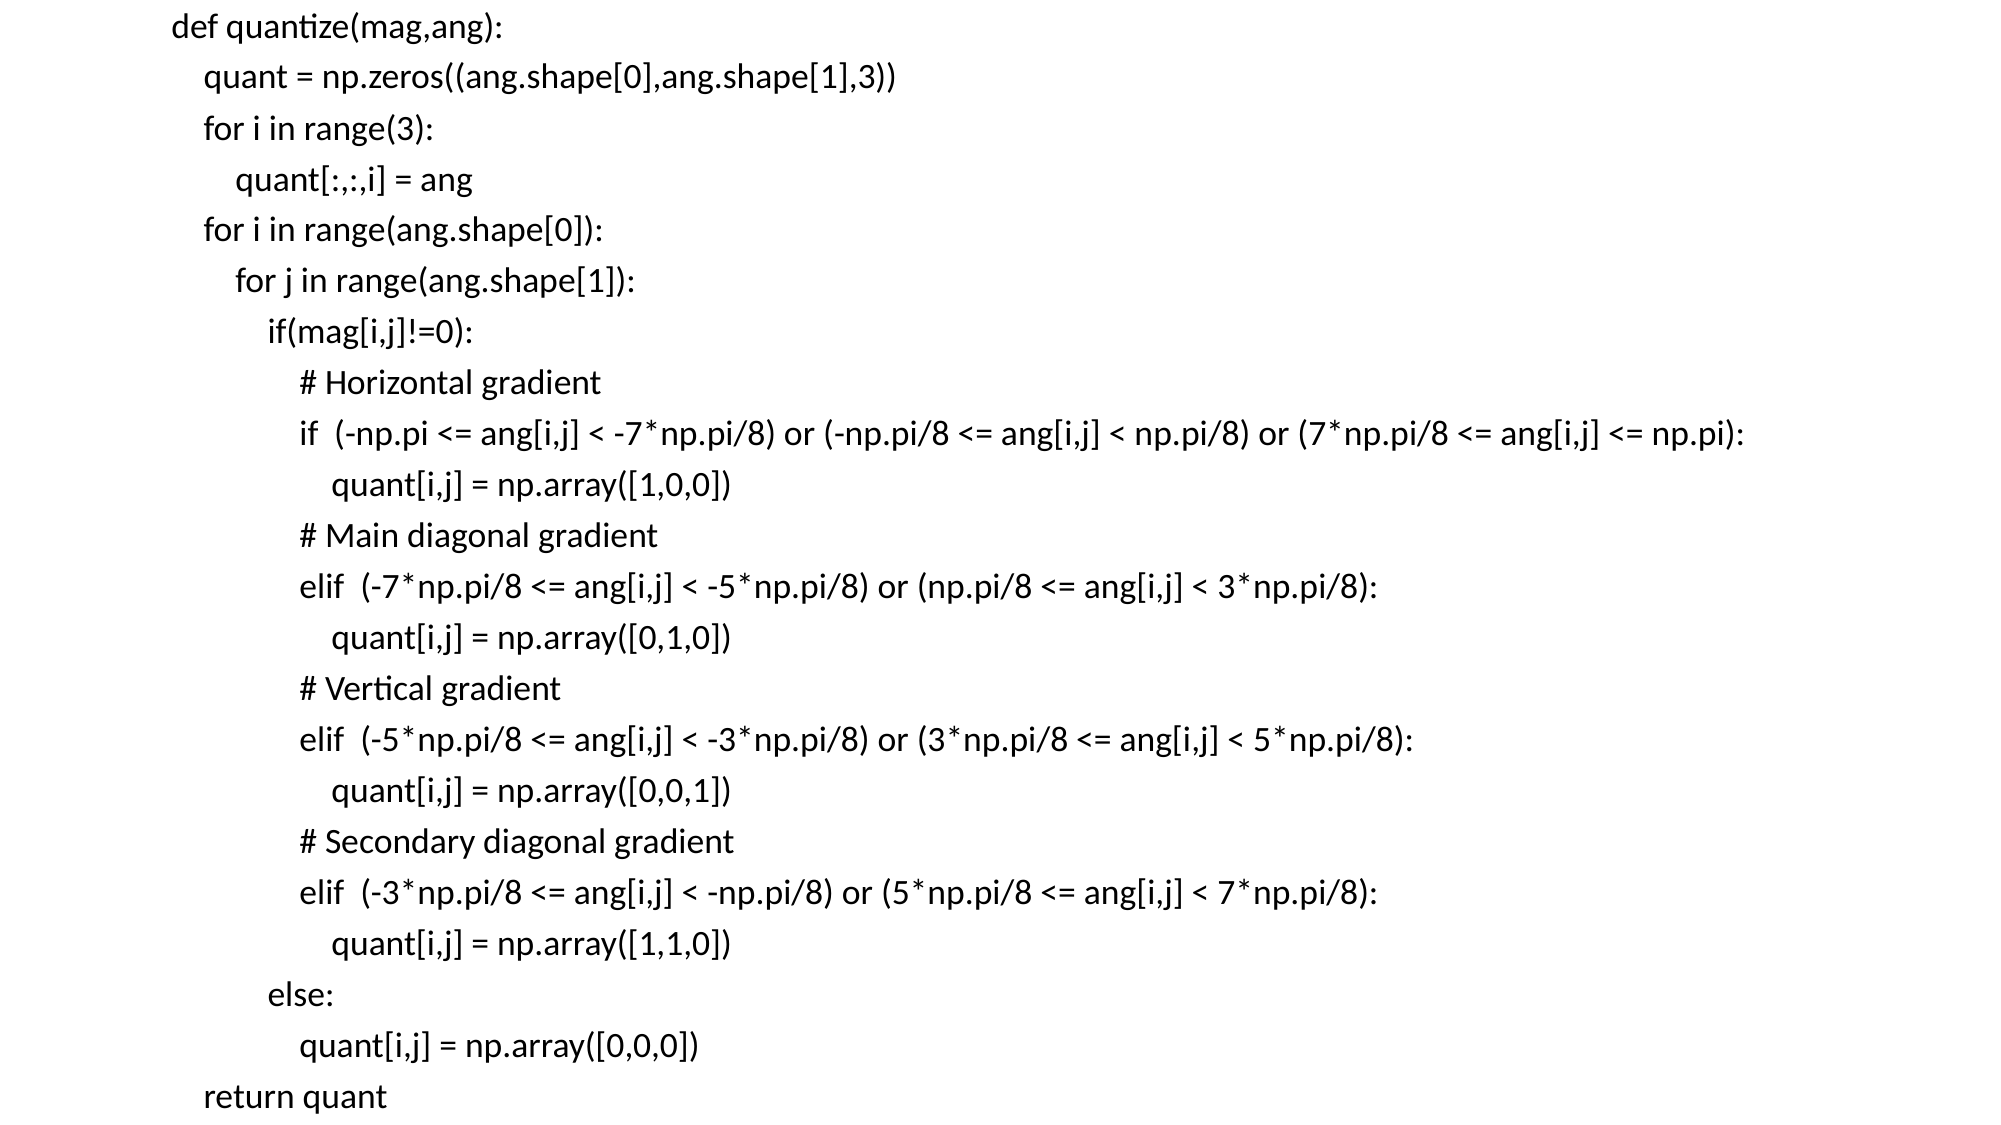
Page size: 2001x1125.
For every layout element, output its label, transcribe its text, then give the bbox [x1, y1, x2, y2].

list def quantize(mag,ang): quant = np.zeros((ang.shape[0],ang.shape[1],3)) for i in range(3): quant[:,:,i] = ang for i in range(ang.shape[0]): for j in range(ang.shape[1]): if(mag[i,j]!=0): # Horizontal gradient if (-np.pi <= ang[i,j] < -7*np.pi/8) or (-np.pi/8 <= ang[i,j] < np.pi/8) or (7*np.pi/8 <= ang[i,j] <= np.pi): quant[i,j] = np.array([1,0,0]) # Main diagonal gradient elif (-7*np.pi/8 <= ang[i,j] < -5*np.pi/8) or (np.pi/8 <= ang[i,j] < 3*np.pi/8): quant[i,j] = np.array([0,1,0]) # Vertical gradient elif (-5*np.pi/8 <= ang[i,j] < -3*np.pi/8) or (3*np.pi/8 <= ang[i,j] < 5*np.pi/8): quant[i,j] = np.array([0,0,1]) # Secondary diagonal gradient elif (-3*np.pi/8 <= ang[i,j] < -np.pi/8) or (5*np.pi/8 <= ang[i,j] < 7*np.pi/8): quant[i,j] = np.array([1,1,0]) else: quant[i,j] = np.array([0,0,0]) return quant [156, 0, 1882, 1125]
